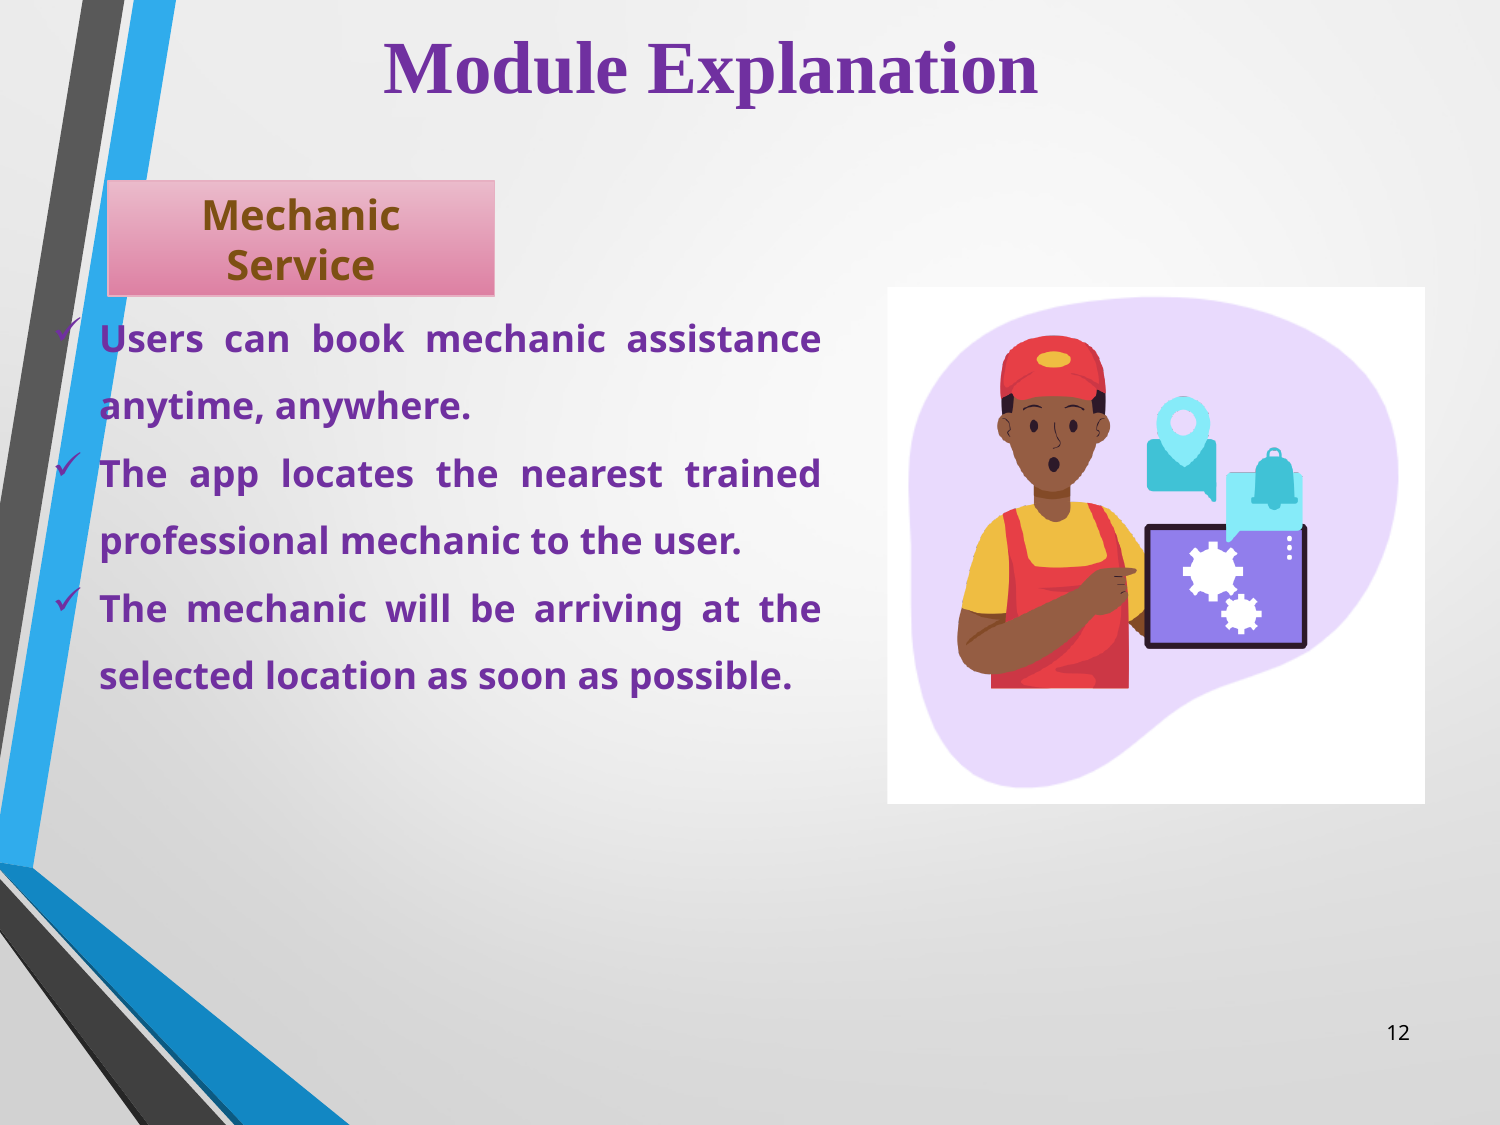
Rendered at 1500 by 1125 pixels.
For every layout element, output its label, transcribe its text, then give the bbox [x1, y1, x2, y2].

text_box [887, 287, 1426, 804]
text_box Users can book mechanic assistance anytime, anywhere. The app locates the nearest trained professional mechanic to the user. The mechanic will be arriving at the selected location as soon as possible. [37, 284, 838, 705]
slide_number 12 [1357, 1003, 1425, 1064]
text_box Mechanic Service [107, 180, 495, 297]
text_box Module Explanation [249, 3, 1192, 124]
